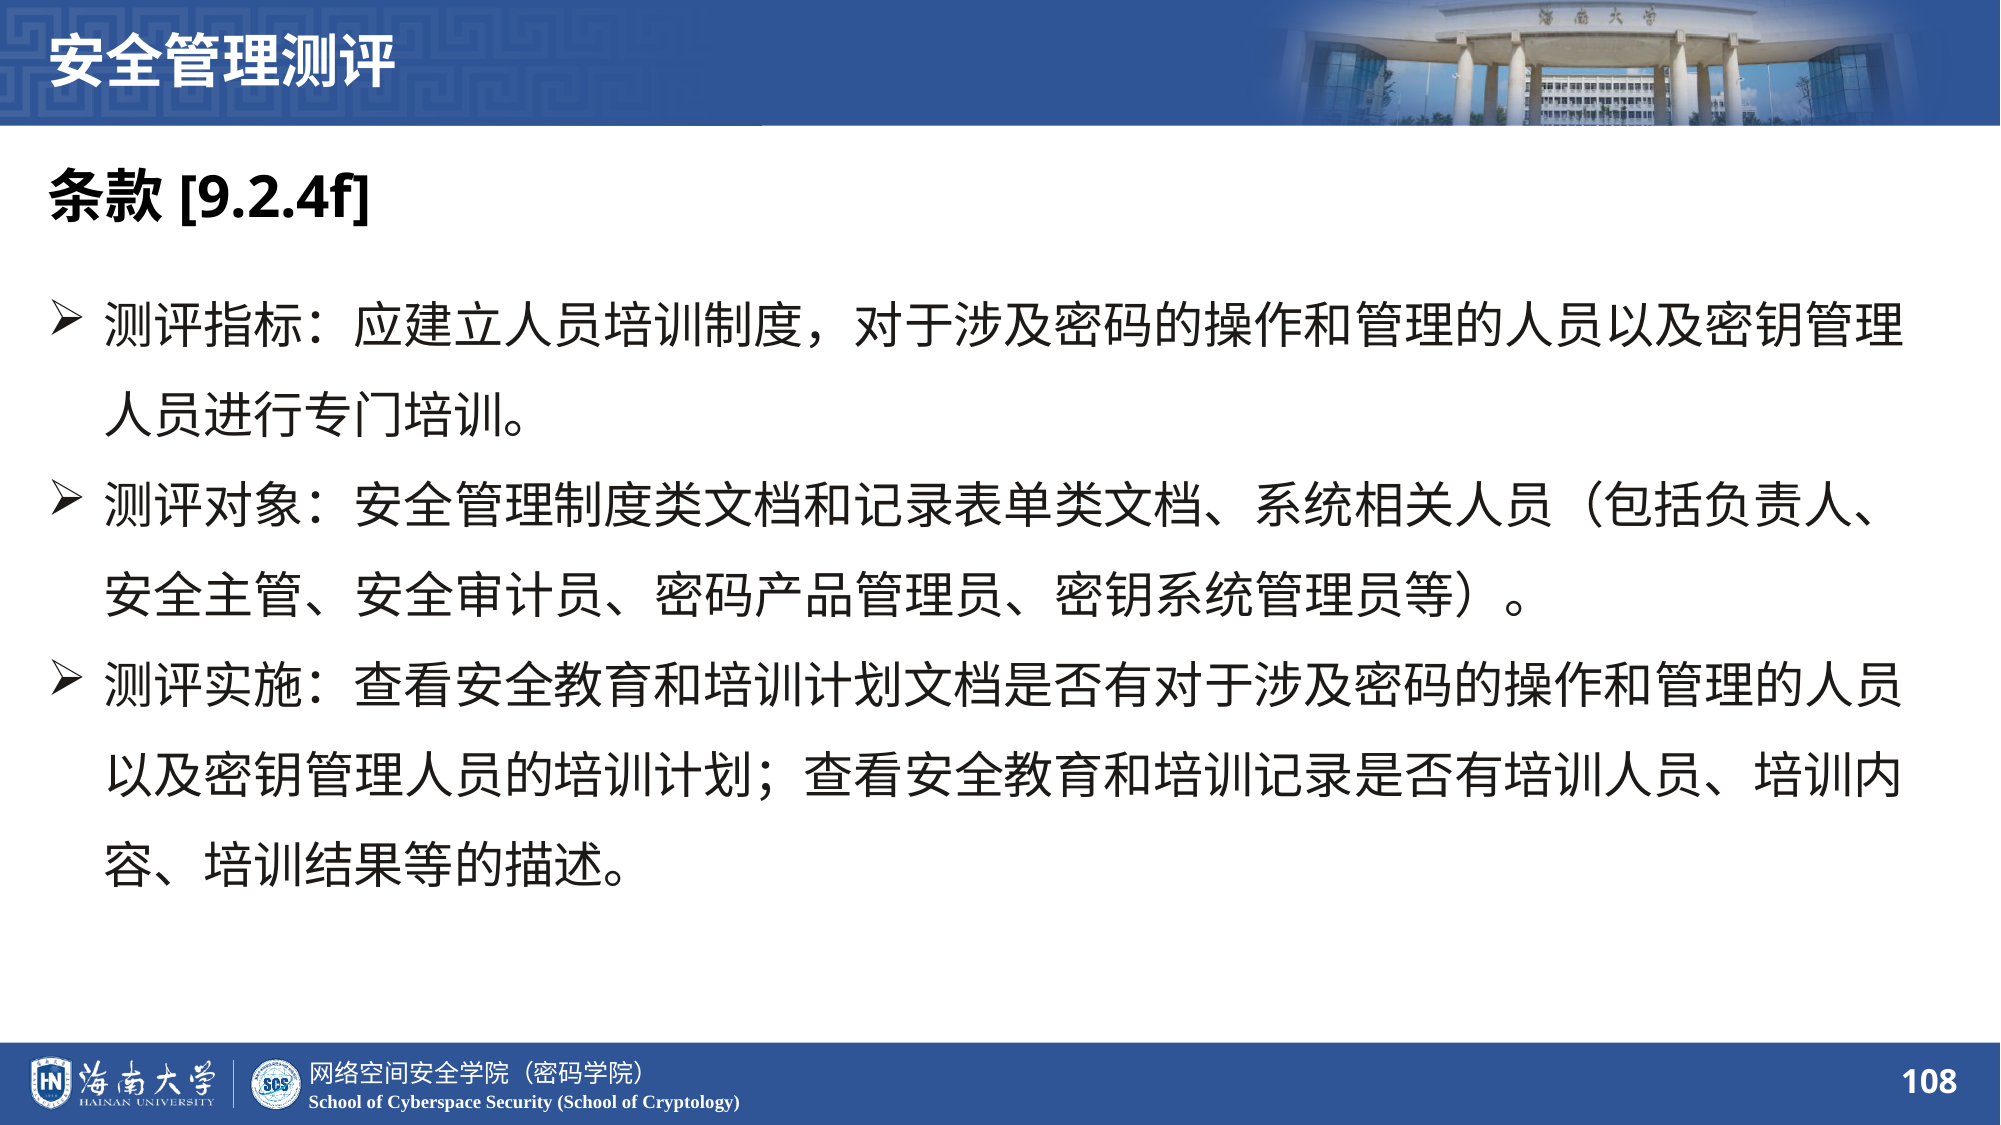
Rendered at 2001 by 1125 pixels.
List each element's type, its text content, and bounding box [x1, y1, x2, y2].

slide_number 108 [1522, 1053, 1973, 1114]
list 条款[9.2.4f] [32, 151, 1968, 245]
picture [245, 1053, 306, 1114]
picture [1190, 0, 2000, 126]
picture [27, 1054, 219, 1113]
list 测评指标：应建立人员培训制度，对于涉及密码的操作和管理的人员以及密钥管理人员进行专门培训。 测评对象：安全管理制度类文档和记录表单类文档、系统相关人员（包括负责人、安全主管、安全审计员、密码产品管理员、密钥系统管理员等）。 测评实施：查看安全教育和培训计划文档是否有对于涉及密码的操作和管理的人员以及密钥管理人员的培训计划；查看安全教育和培训记录是否有培训人员、培训内容、培训结果等的描述。 [32, 255, 1968, 997]
list 安全管理测评 [32, 17, 1297, 109]
